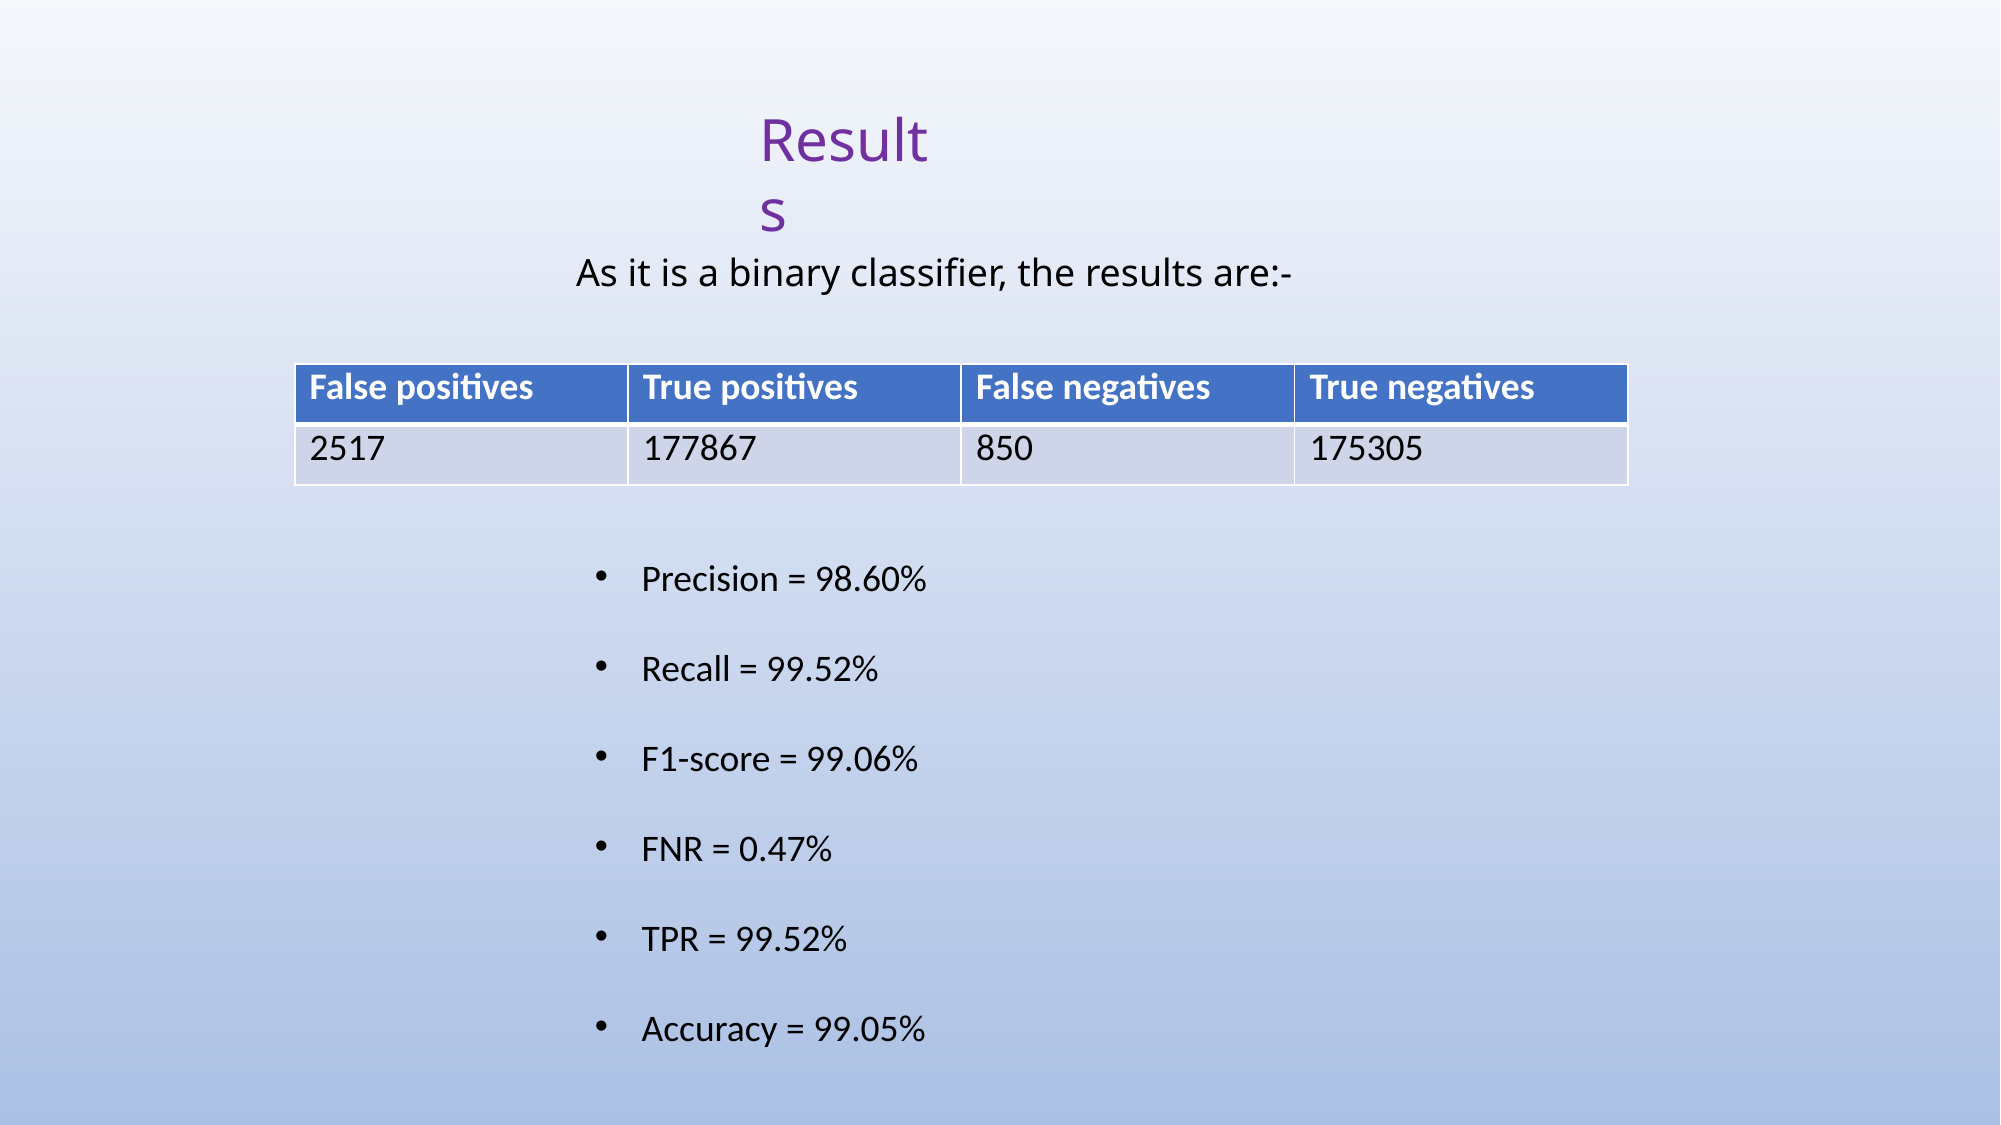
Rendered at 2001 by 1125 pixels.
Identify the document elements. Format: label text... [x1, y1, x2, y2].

table_cell 2517 [296, 427, 627, 484]
table_header True negatives [1295, 365, 1627, 422]
text_box Precision = 98.60% Recall = 99.52% F1-score = 99.06% FNR = 0.47% TPR = 99.52% Accuracy = 99.05% [580, 546, 1485, 1056]
text_box As it is a binary classifier, the results are:- [561, 242, 1335, 302]
table_header False negatives [962, 365, 1294, 422]
table_cell 850 [962, 427, 1294, 484]
table_header True positives [629, 365, 960, 422]
table_header False positives [296, 365, 627, 422]
text_box Results [744, 95, 962, 242]
table_cell 175305 [1295, 427, 1627, 484]
table_cell 177867 [629, 427, 960, 484]
